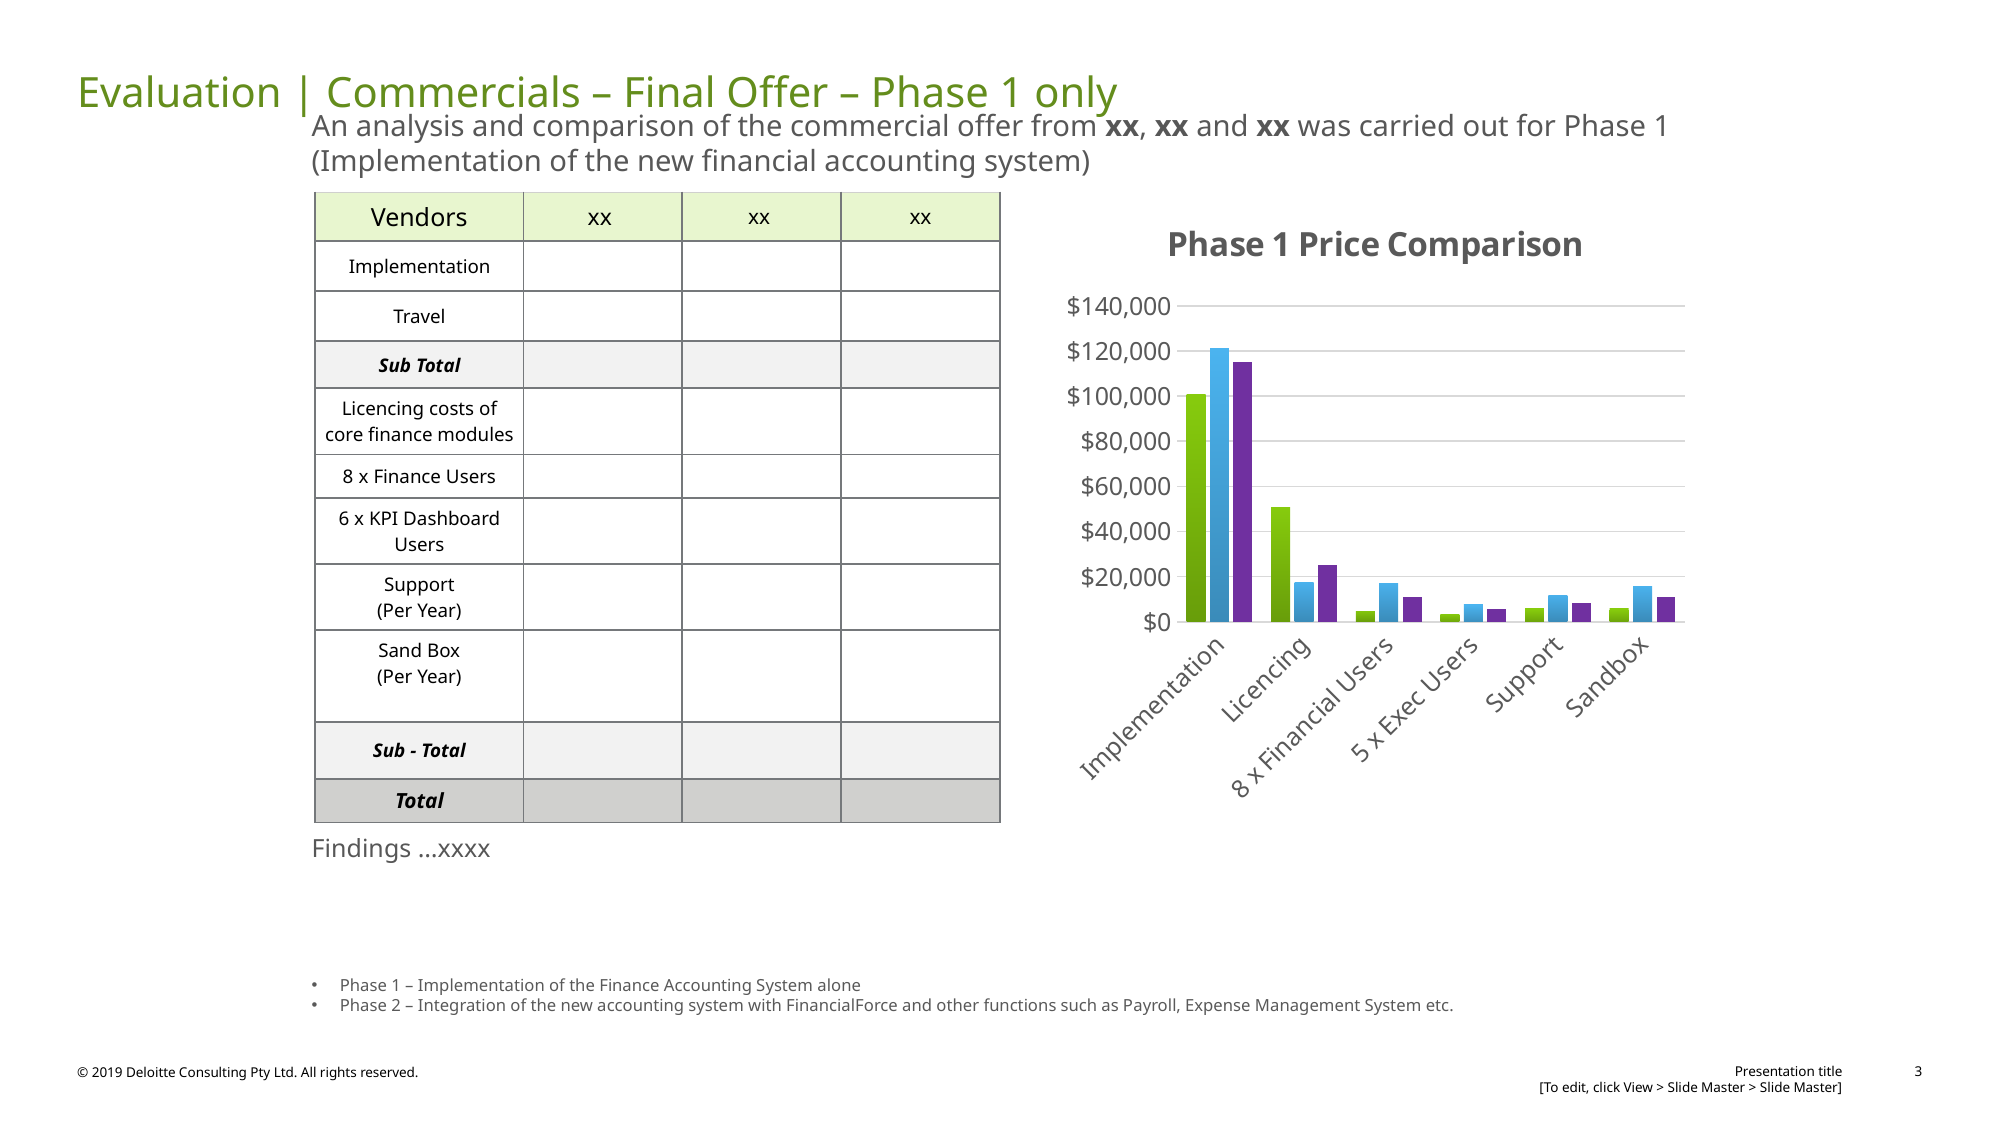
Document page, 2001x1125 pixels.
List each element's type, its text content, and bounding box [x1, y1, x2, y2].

table_cell [524, 389, 681, 454]
table_cell [683, 780, 840, 822]
table_cell [683, 499, 840, 563]
table_cell Licencing costs of core finance modules [316, 389, 523, 454]
text_box [327, 923, 1730, 1052]
table_cell [842, 455, 999, 497]
table_cell Support (Per Year) [316, 565, 523, 629]
table_cell [683, 565, 840, 629]
table_cell [683, 631, 840, 721]
table_cell [683, 389, 840, 454]
table_cell [524, 292, 681, 340]
table_cell [842, 723, 999, 778]
list An analysis and comparison of the commercial offer from xx, xx and xx was carried out for Phase 1 (Implementation of the new financial accounting system) [311, 106, 1714, 199]
table_cell [524, 242, 681, 290]
table_cell [842, 499, 999, 563]
table_cell [683, 723, 840, 778]
table_cell [842, 780, 999, 822]
table_cell [524, 780, 681, 822]
table_cell 6 x KPI Dashboard Users [316, 499, 523, 563]
table_cell [683, 242, 840, 290]
table_cell [842, 342, 999, 387]
chart [1053, 191, 1698, 819]
table_cell [524, 342, 681, 387]
table_cell [683, 292, 840, 340]
table_cell [524, 631, 681, 721]
table_cell [683, 342, 840, 387]
table_cell [842, 389, 999, 454]
table_cell [524, 565, 681, 629]
table_cell [842, 242, 999, 290]
table_cell [842, 292, 999, 340]
table_cell Total [316, 780, 523, 822]
title Evaluation | Commercials – Final Offer – Phase 1 only [77, 65, 1923, 121]
table_cell Sub Total [316, 342, 523, 387]
table_cell [842, 631, 999, 721]
table_cell Sub - Total [316, 723, 523, 778]
table_cell Sand Box (Per Year) [316, 631, 523, 721]
table_cell [524, 455, 681, 497]
table_cell [683, 455, 840, 497]
table_cell Implementation [316, 242, 523, 290]
table_header xx [683, 193, 840, 240]
table_header xx [842, 193, 999, 240]
table_cell [842, 565, 999, 629]
table_header xx [524, 193, 681, 240]
table_header Vendors [316, 193, 523, 240]
table_cell [524, 499, 681, 563]
text_box Phase 1 – Implementation of the Finance Accounting System alone Phase 2 – Integration of the new accounting system with FinancialForce and other functions such as Payroll, Expense Management System etc. [296, 967, 1663, 1023]
table_cell Travel [316, 292, 523, 340]
table_cell [524, 723, 681, 778]
text_box Findings …xxxx [311, 832, 1714, 924]
table_cell 8 x Finance Users [316, 455, 523, 497]
